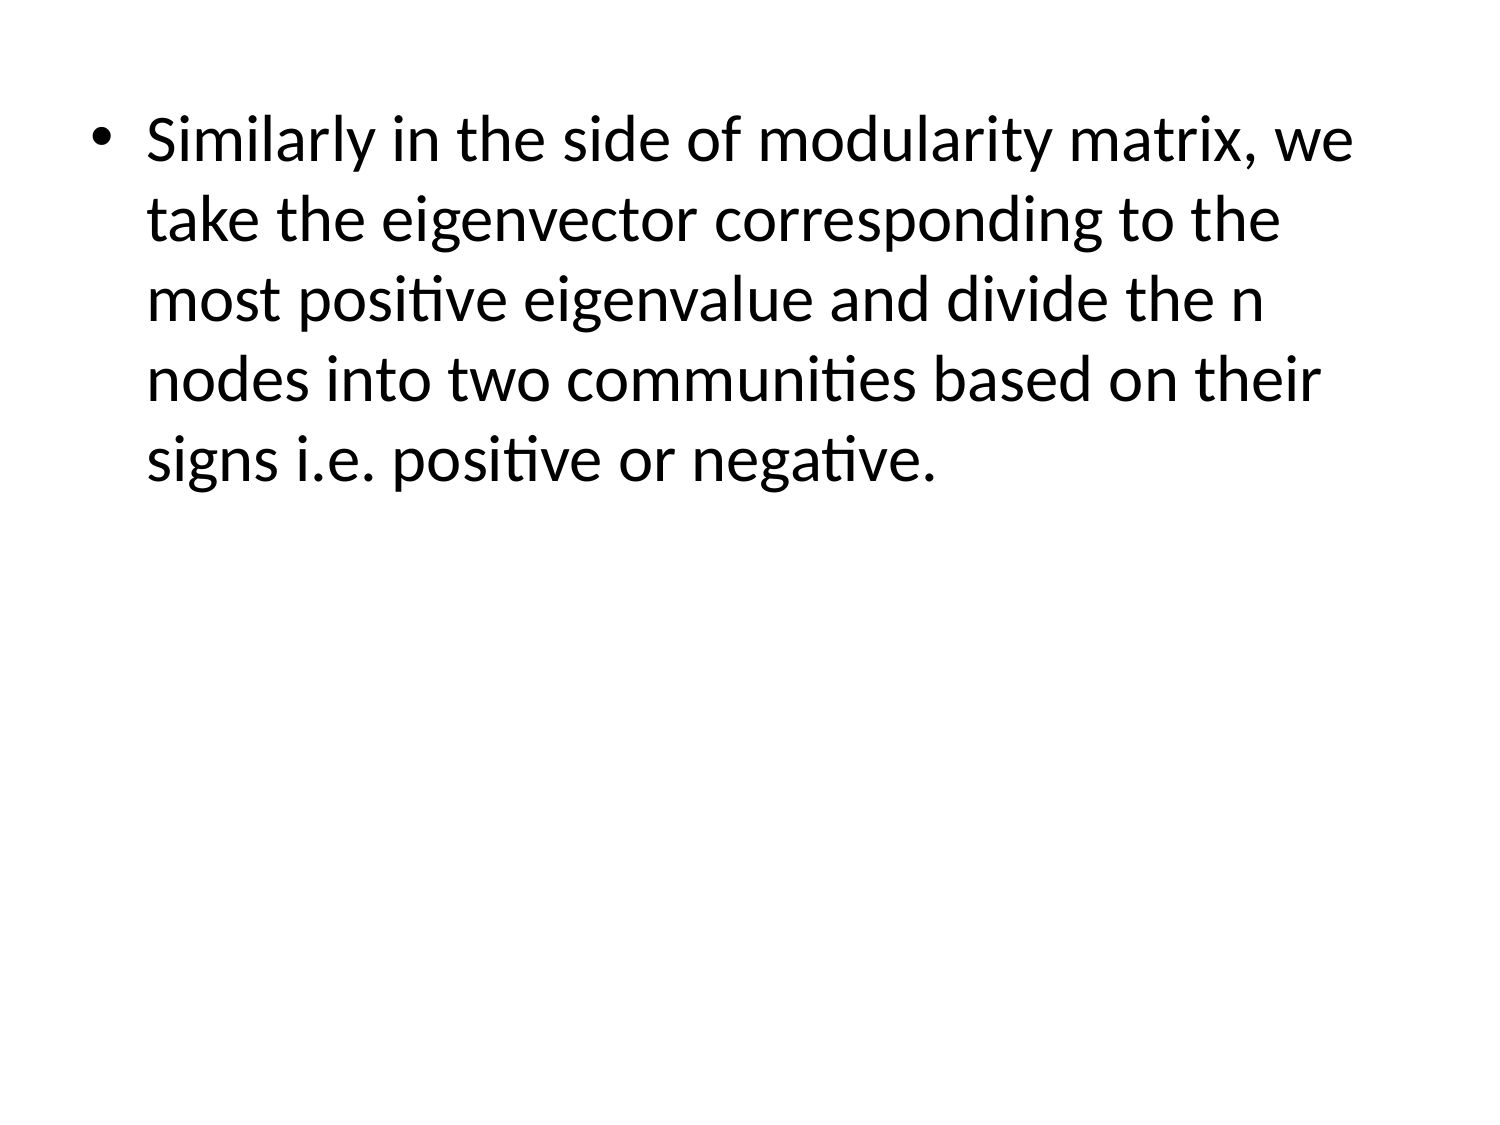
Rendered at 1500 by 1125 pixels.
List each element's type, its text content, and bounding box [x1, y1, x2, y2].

list Similarly in the side of modularity matrix, we take the eigenvector corresponding to the most positive eigenvalue and divide the n nodes into two communities based on their signs i.e. positive or negative. [75, 87, 1425, 1005]
